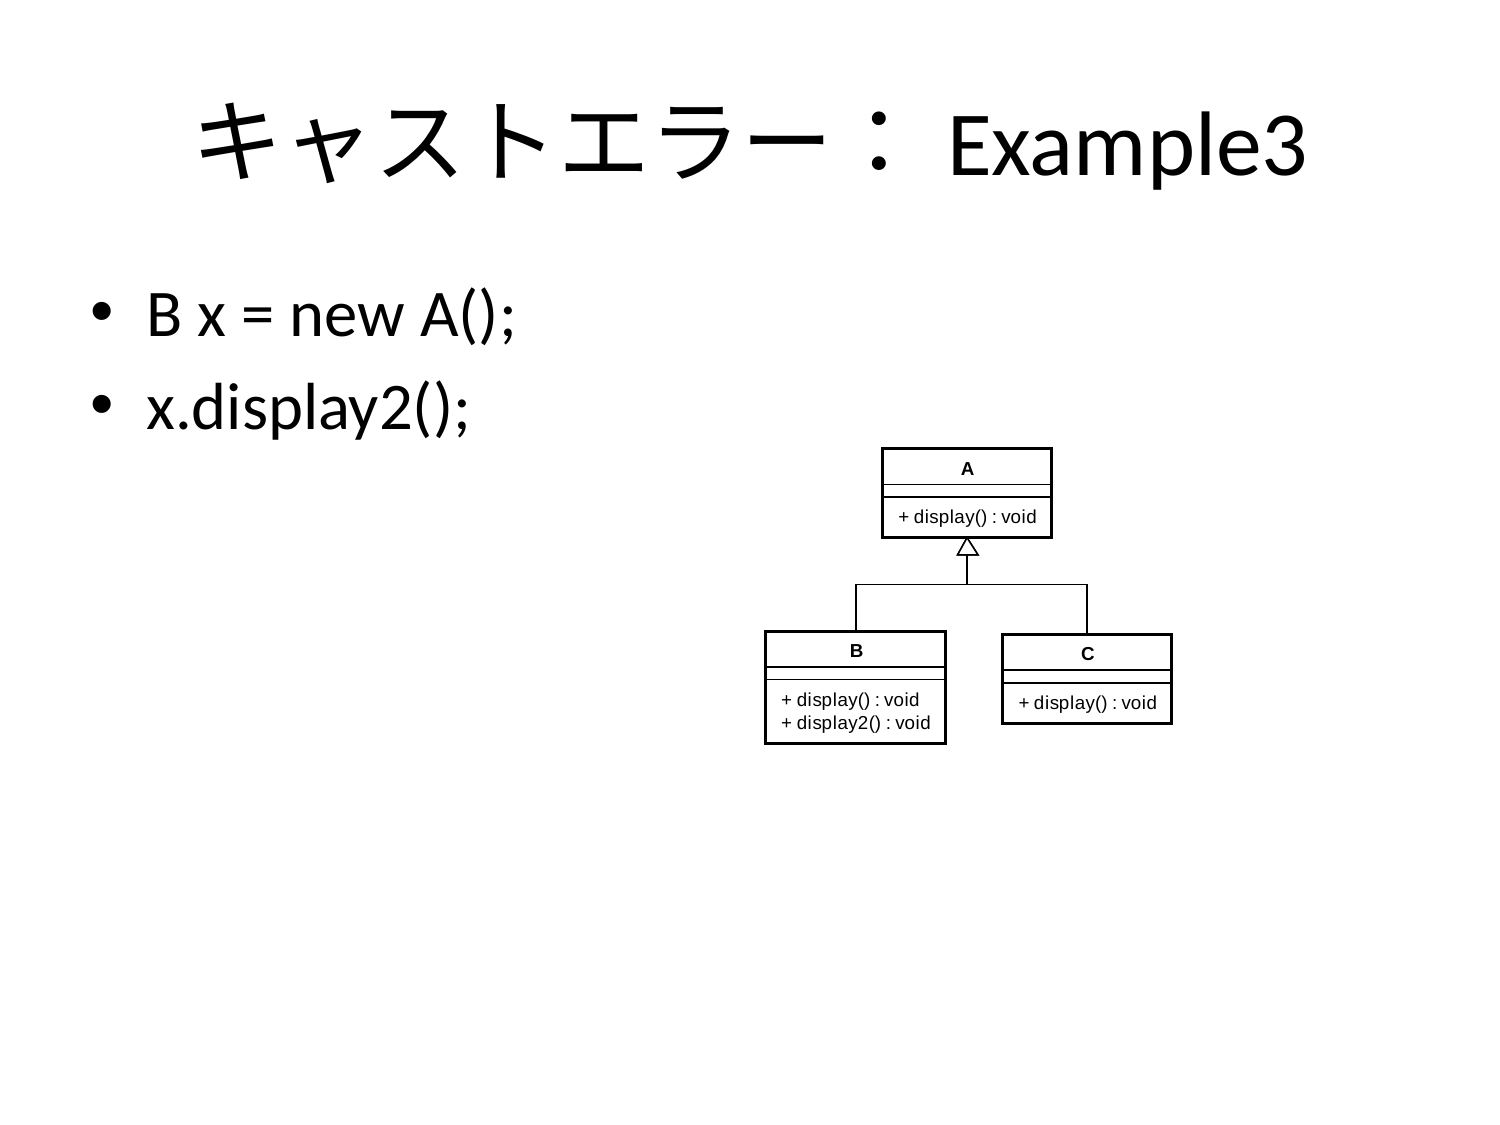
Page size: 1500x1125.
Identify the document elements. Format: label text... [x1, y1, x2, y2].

list B x = new A(); x.display2(); [75, 262, 1425, 1005]
picture [749, 433, 1188, 761]
title キャストエラー：Example3 [75, 45, 1425, 233]
